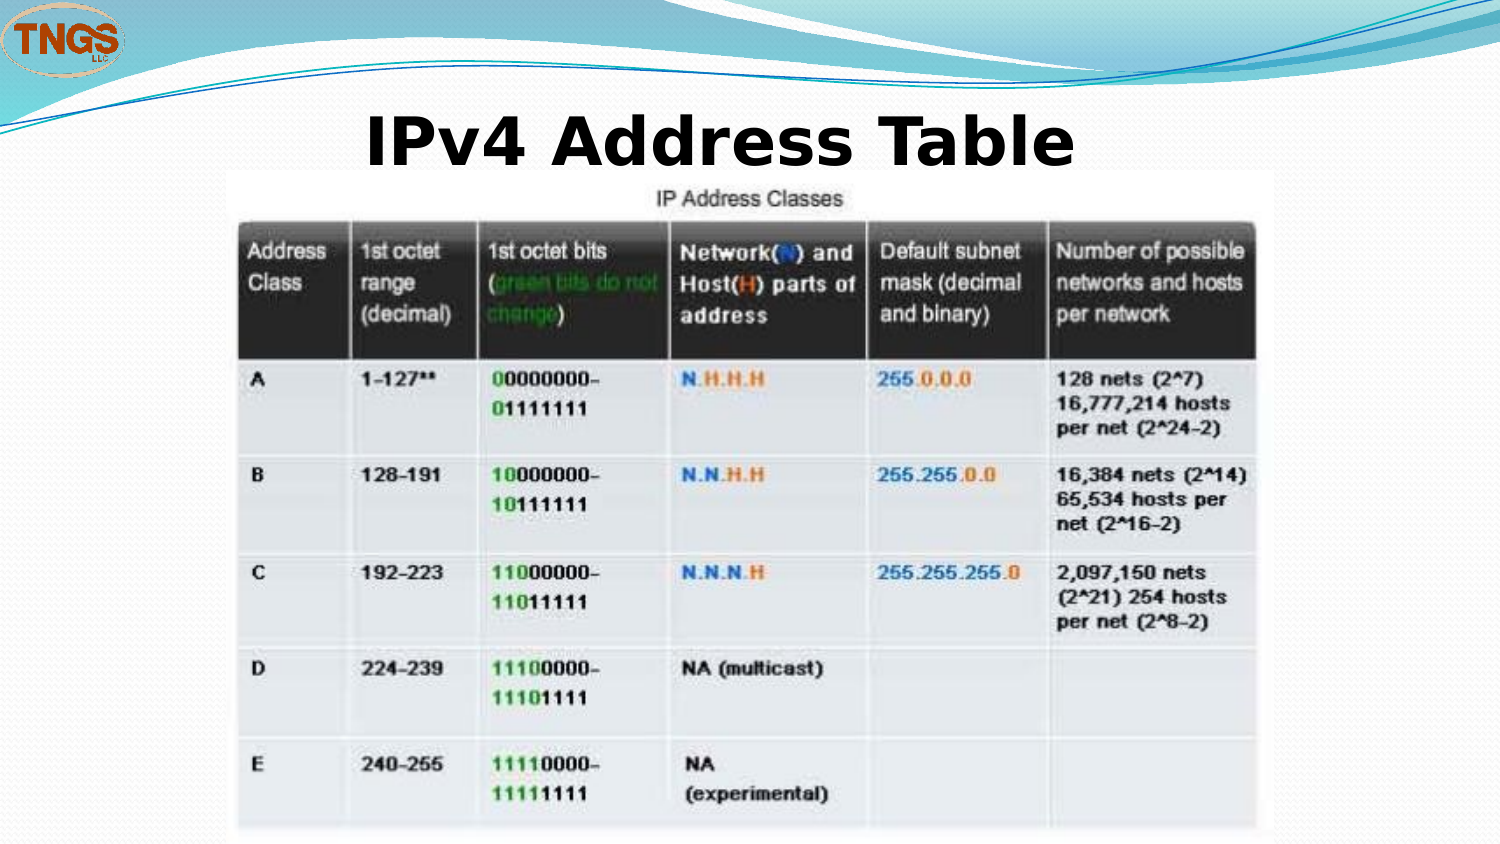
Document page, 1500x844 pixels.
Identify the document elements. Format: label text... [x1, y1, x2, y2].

text_box [225, 170, 1274, 844]
text_box IPv4 Address Table [362, 96, 1138, 179]
picture [0, 2, 125, 78]
